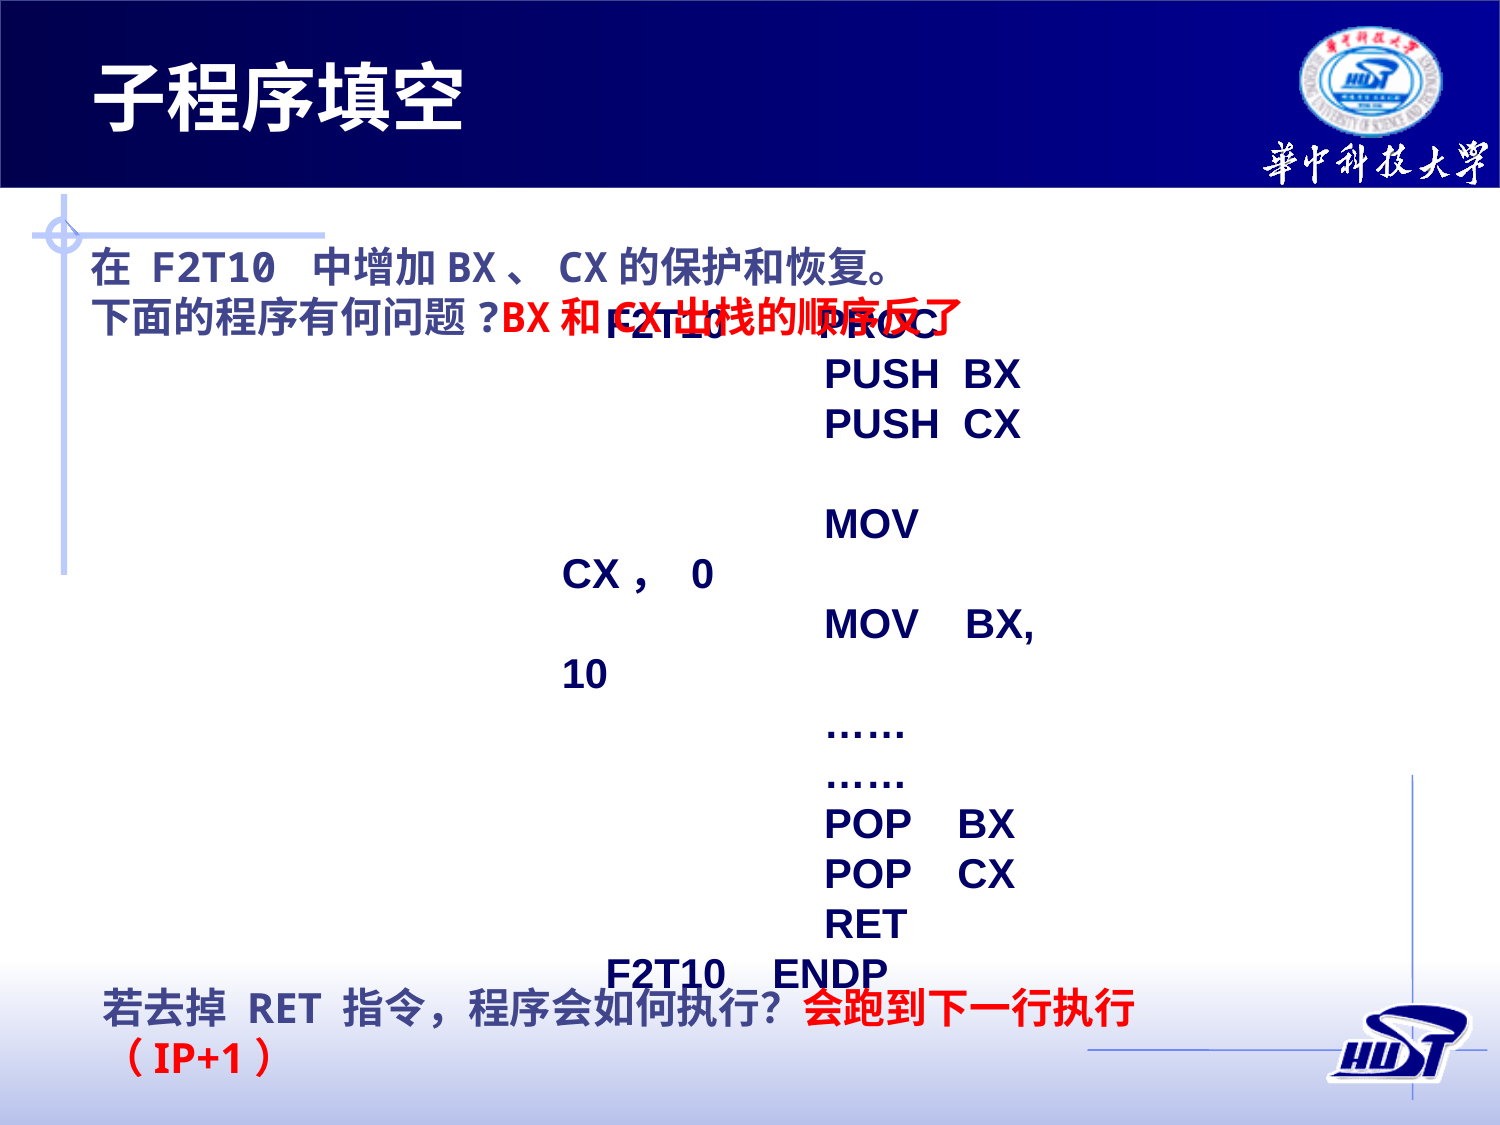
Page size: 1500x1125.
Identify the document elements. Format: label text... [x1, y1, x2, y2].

text_box F2T10 PROC PUSH BX PUSH CX MOV CX， 0 MOV BX, 10 …… …… POP BX POP CX RET F2T10 ENDP [547, 364, 1089, 930]
text_box 在 F2T10 中增加BX、CX的保护和恢复。 下面的程序有何问题?BX和CX出栈的顺序反了 [75, 233, 980, 349]
picture [1262, 140, 1488, 185]
text_box 若去掉 RET 指令，程序会如何执行？会跑到下一行执行（IP+1） [87, 974, 1228, 1090]
picture [1299, 26, 1443, 138]
text_box 子程序填空 [77, 42, 482, 148]
